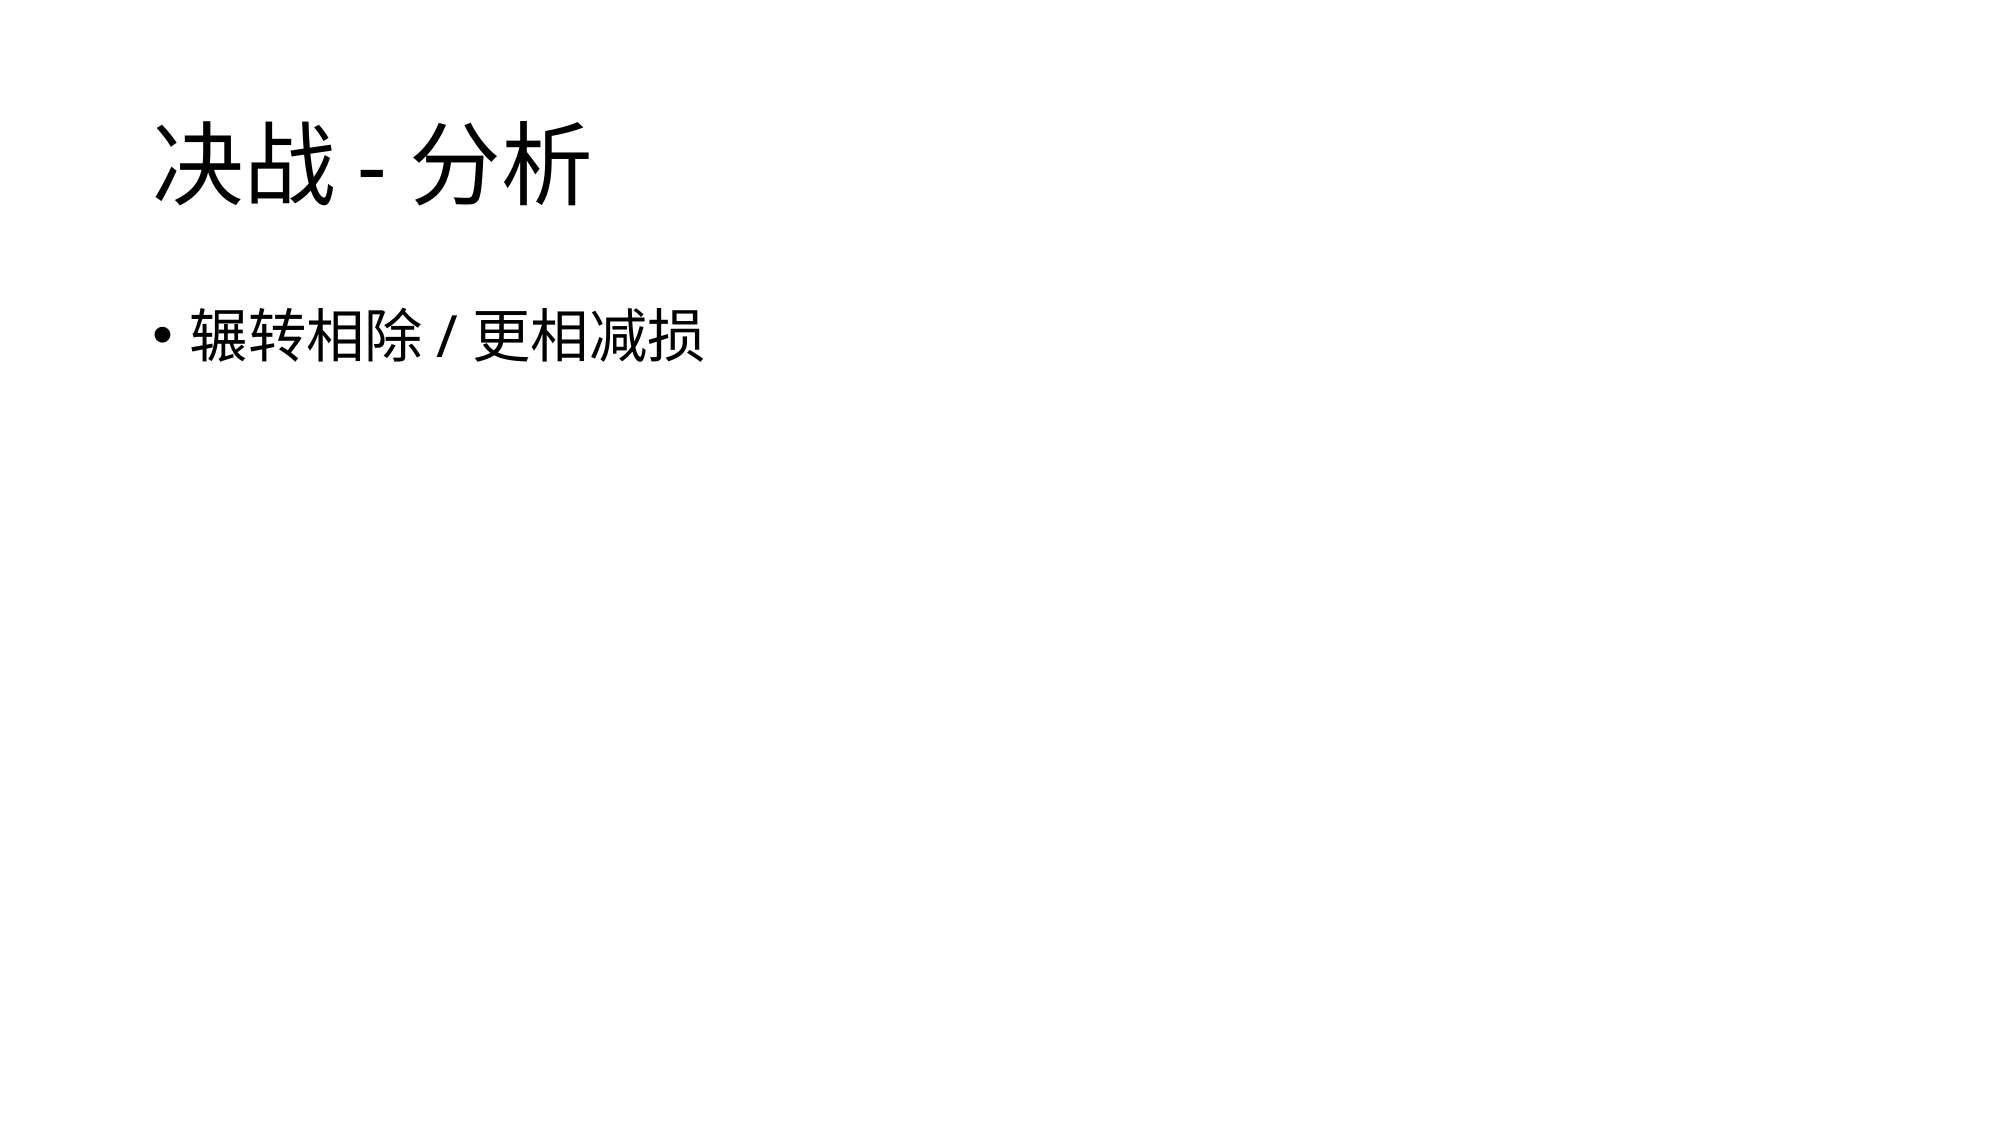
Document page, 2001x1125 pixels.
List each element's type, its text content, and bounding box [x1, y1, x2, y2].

title 决战-分析 [137, 59, 1863, 278]
list 辗转相除/更相减损 [137, 299, 1863, 1014]
